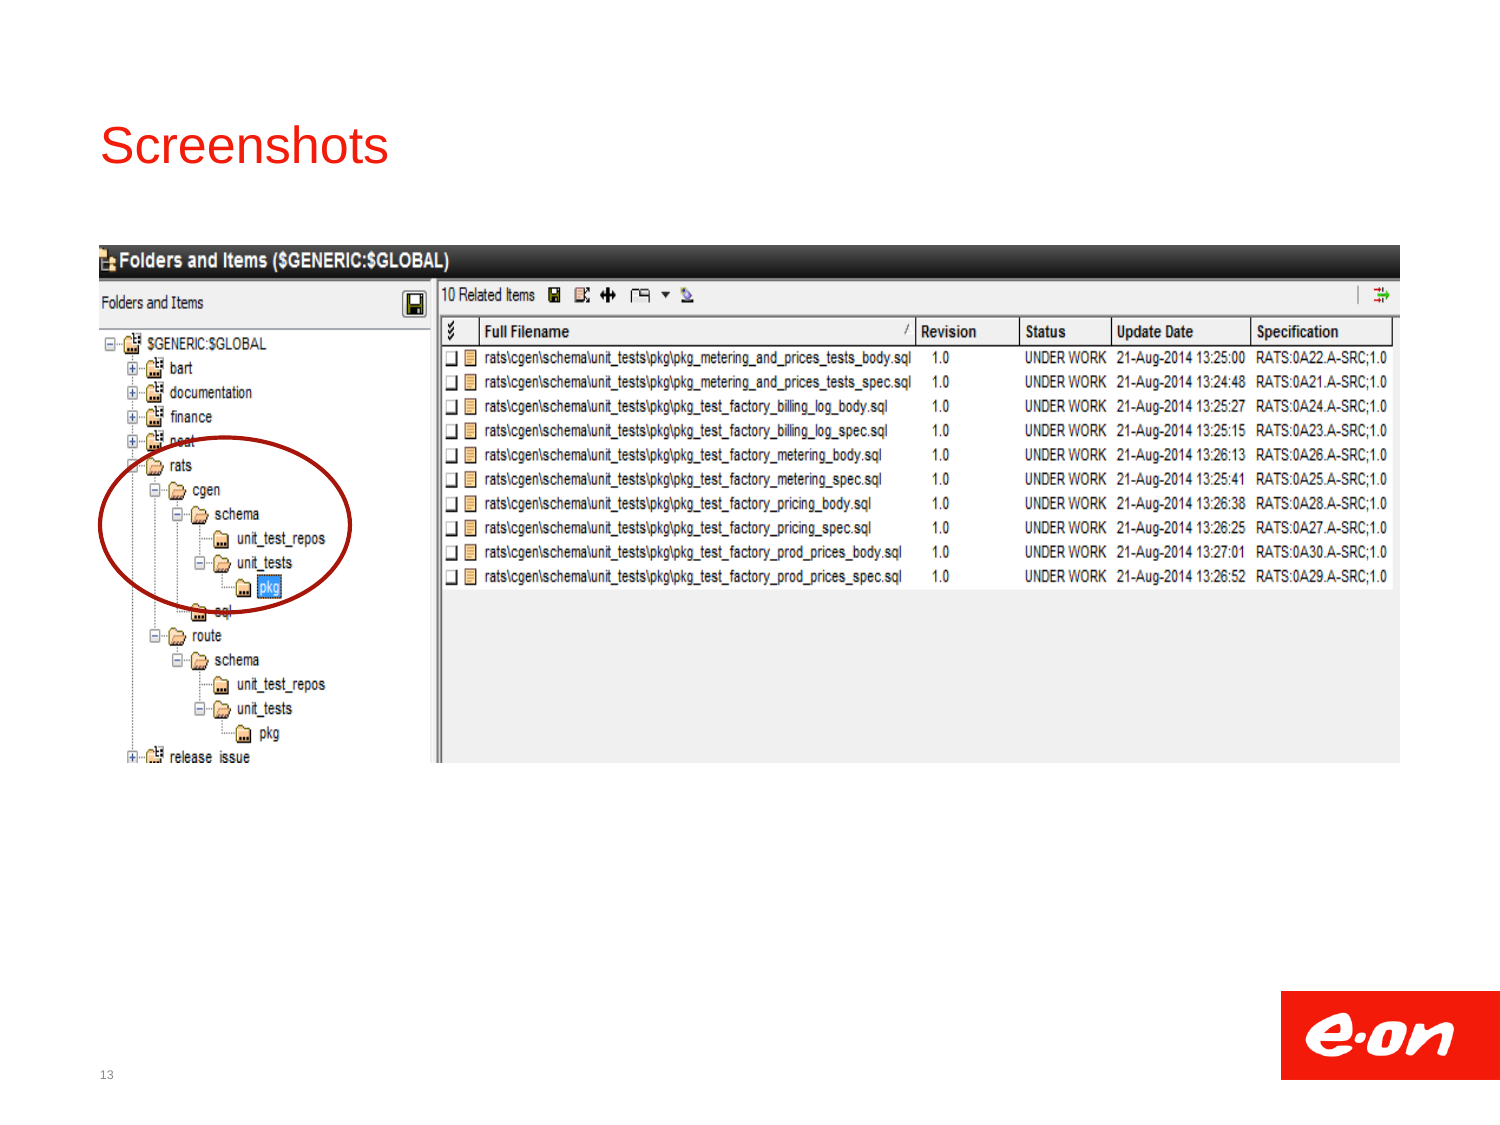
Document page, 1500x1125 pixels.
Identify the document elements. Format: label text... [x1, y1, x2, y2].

title Screenshots [99, 109, 1400, 210]
slide_number 13 [99, 1050, 129, 1082]
picture [1281, 991, 1500, 1080]
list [99, 245, 1401, 763]
